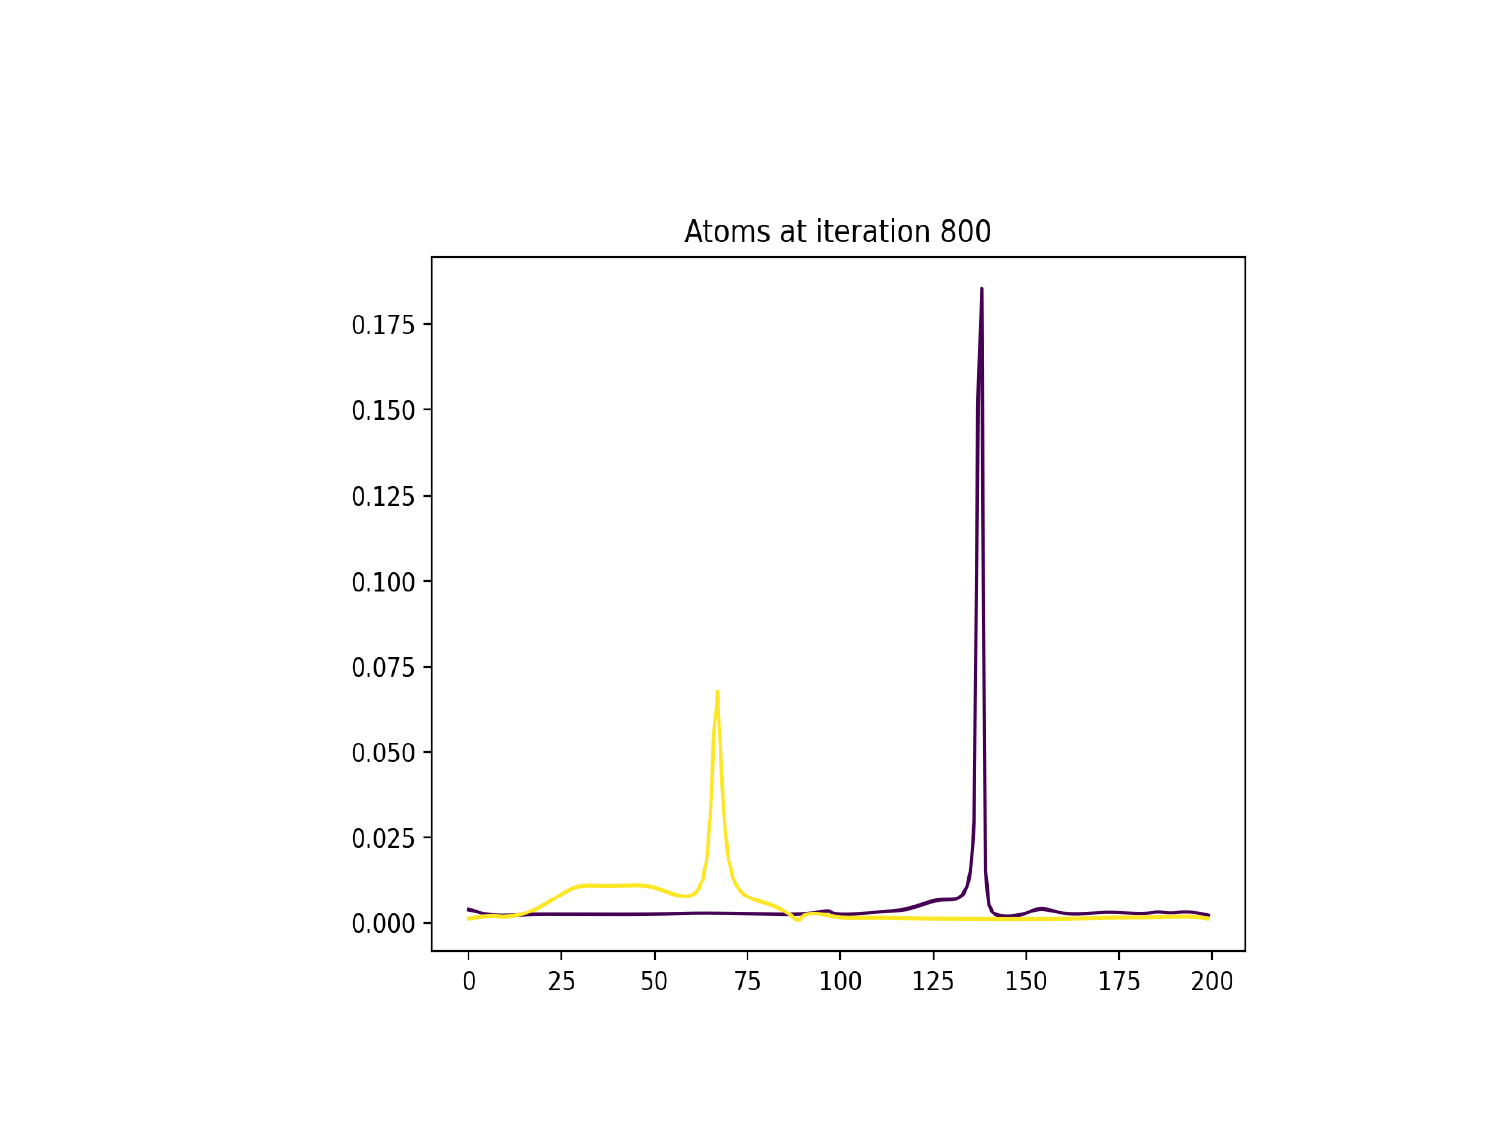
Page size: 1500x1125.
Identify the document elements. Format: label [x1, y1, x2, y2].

picture [299, 149, 1351, 1051]
